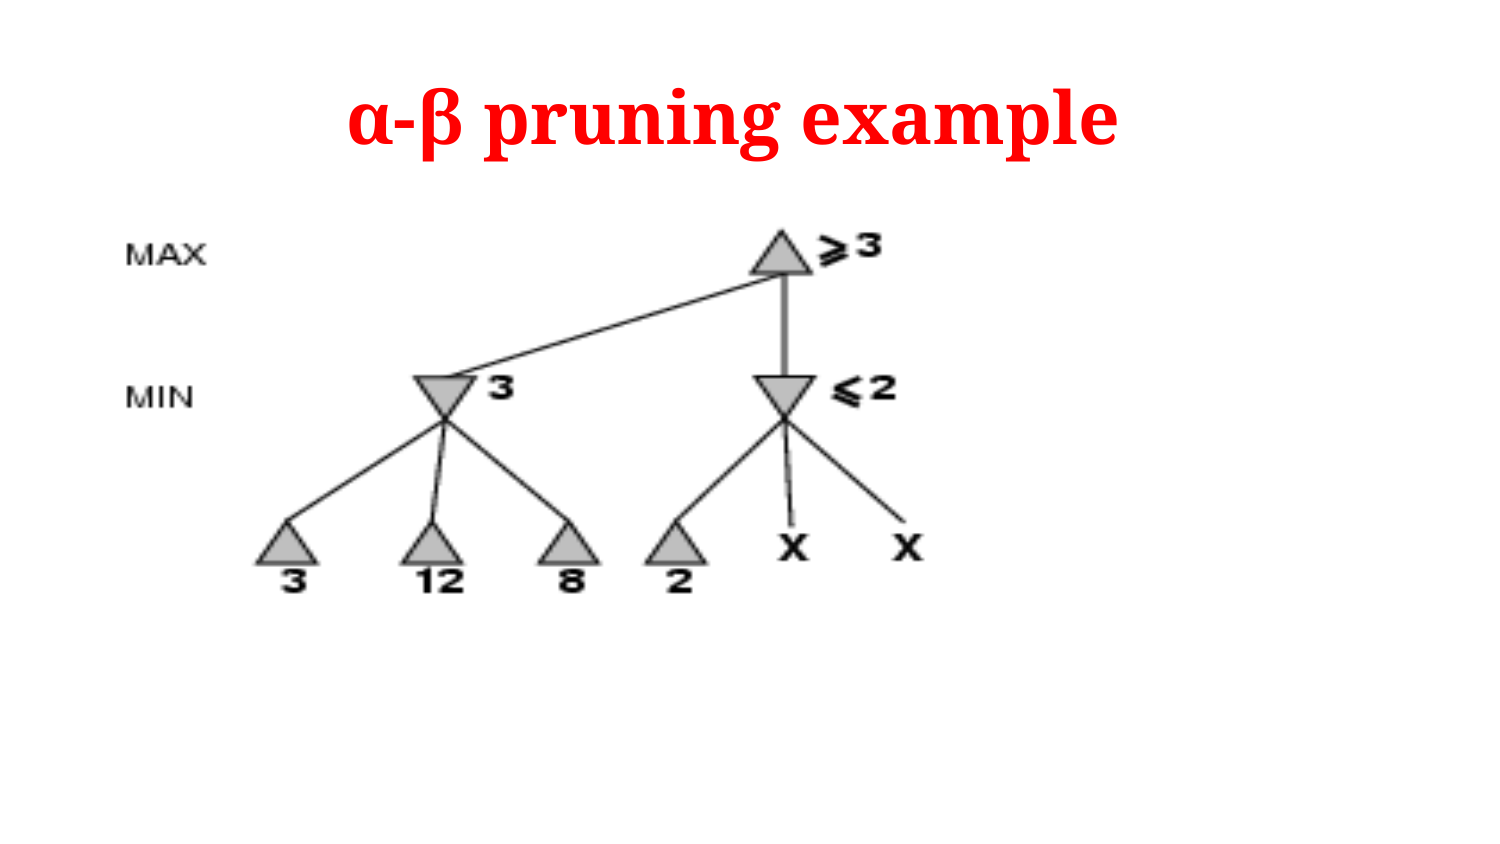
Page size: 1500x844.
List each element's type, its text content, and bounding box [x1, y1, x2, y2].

title α-β pruning example [41, 64, 1425, 180]
picture [74, 196, 1426, 661]
